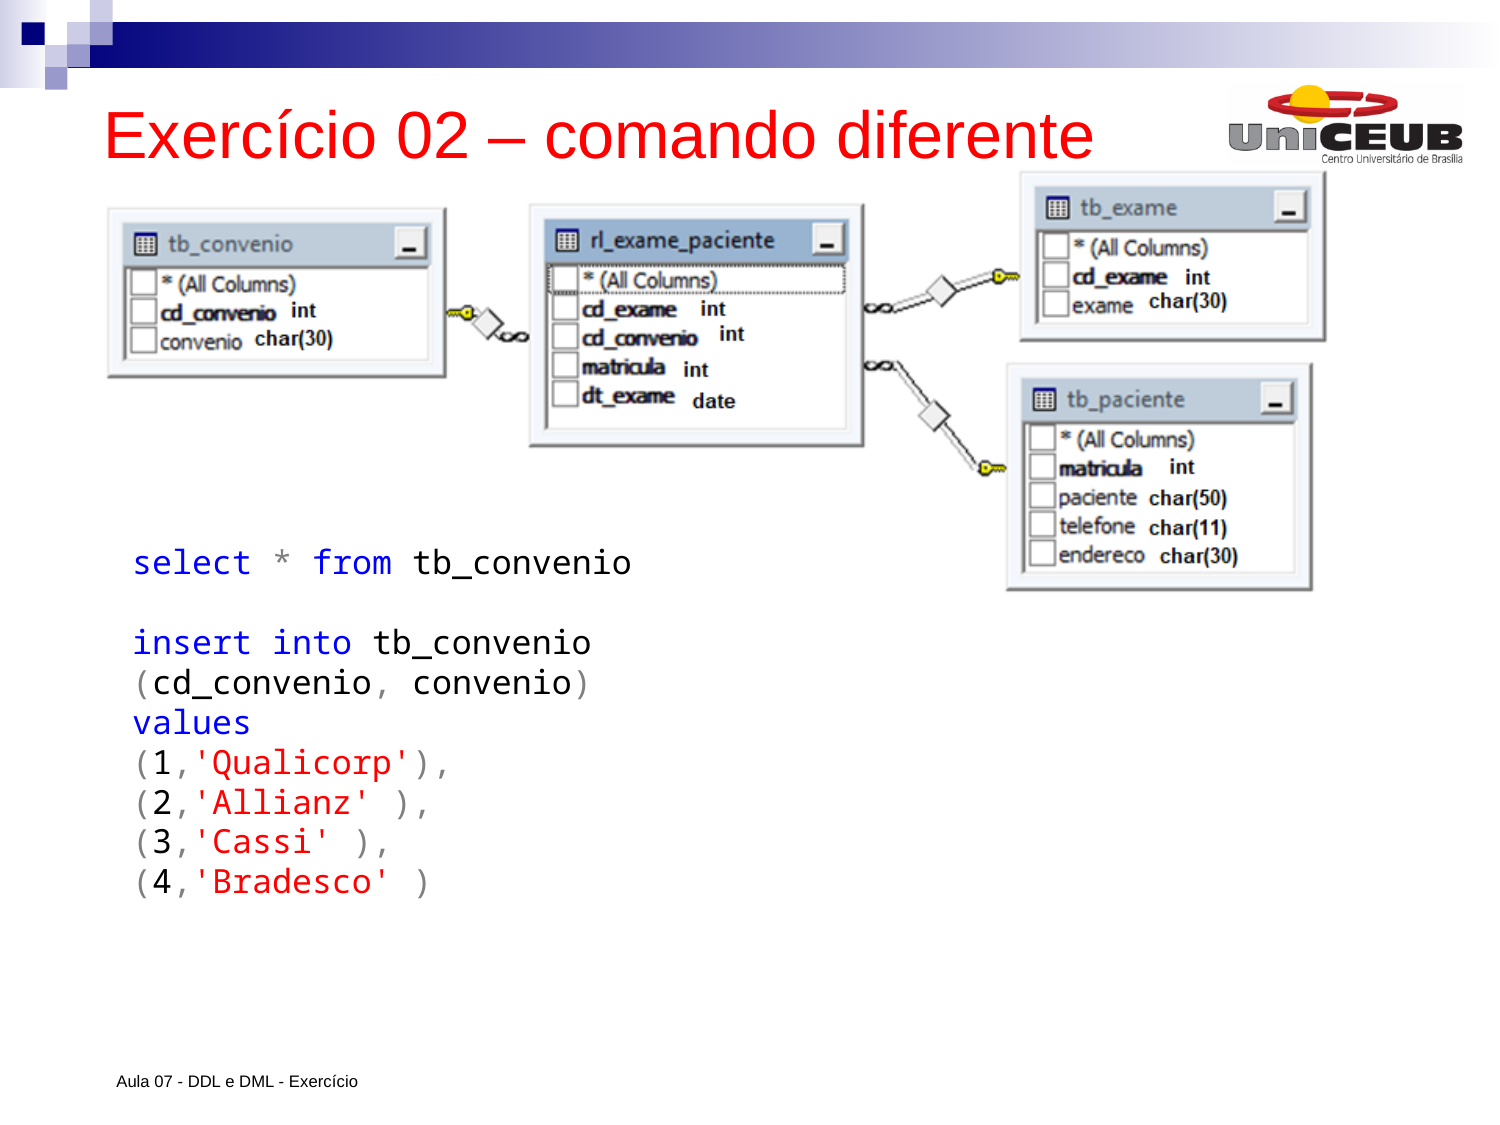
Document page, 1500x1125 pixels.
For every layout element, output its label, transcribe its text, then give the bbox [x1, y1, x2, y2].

text_box select * from tb_convenio insert into tb_convenio (cd_convenio, convenio) values (1,'Qualicorp'), (2,'Allianz' ), (3,'Cassi' ), (4,'Bradesco' ) [117, 610, 868, 908]
title Exercício 02 – comando diferente [88, 83, 1164, 180]
picture [96, 83, 1464, 601]
footer Aula 07 - DDL e DML - Exercício [0, 1023, 475, 1099]
